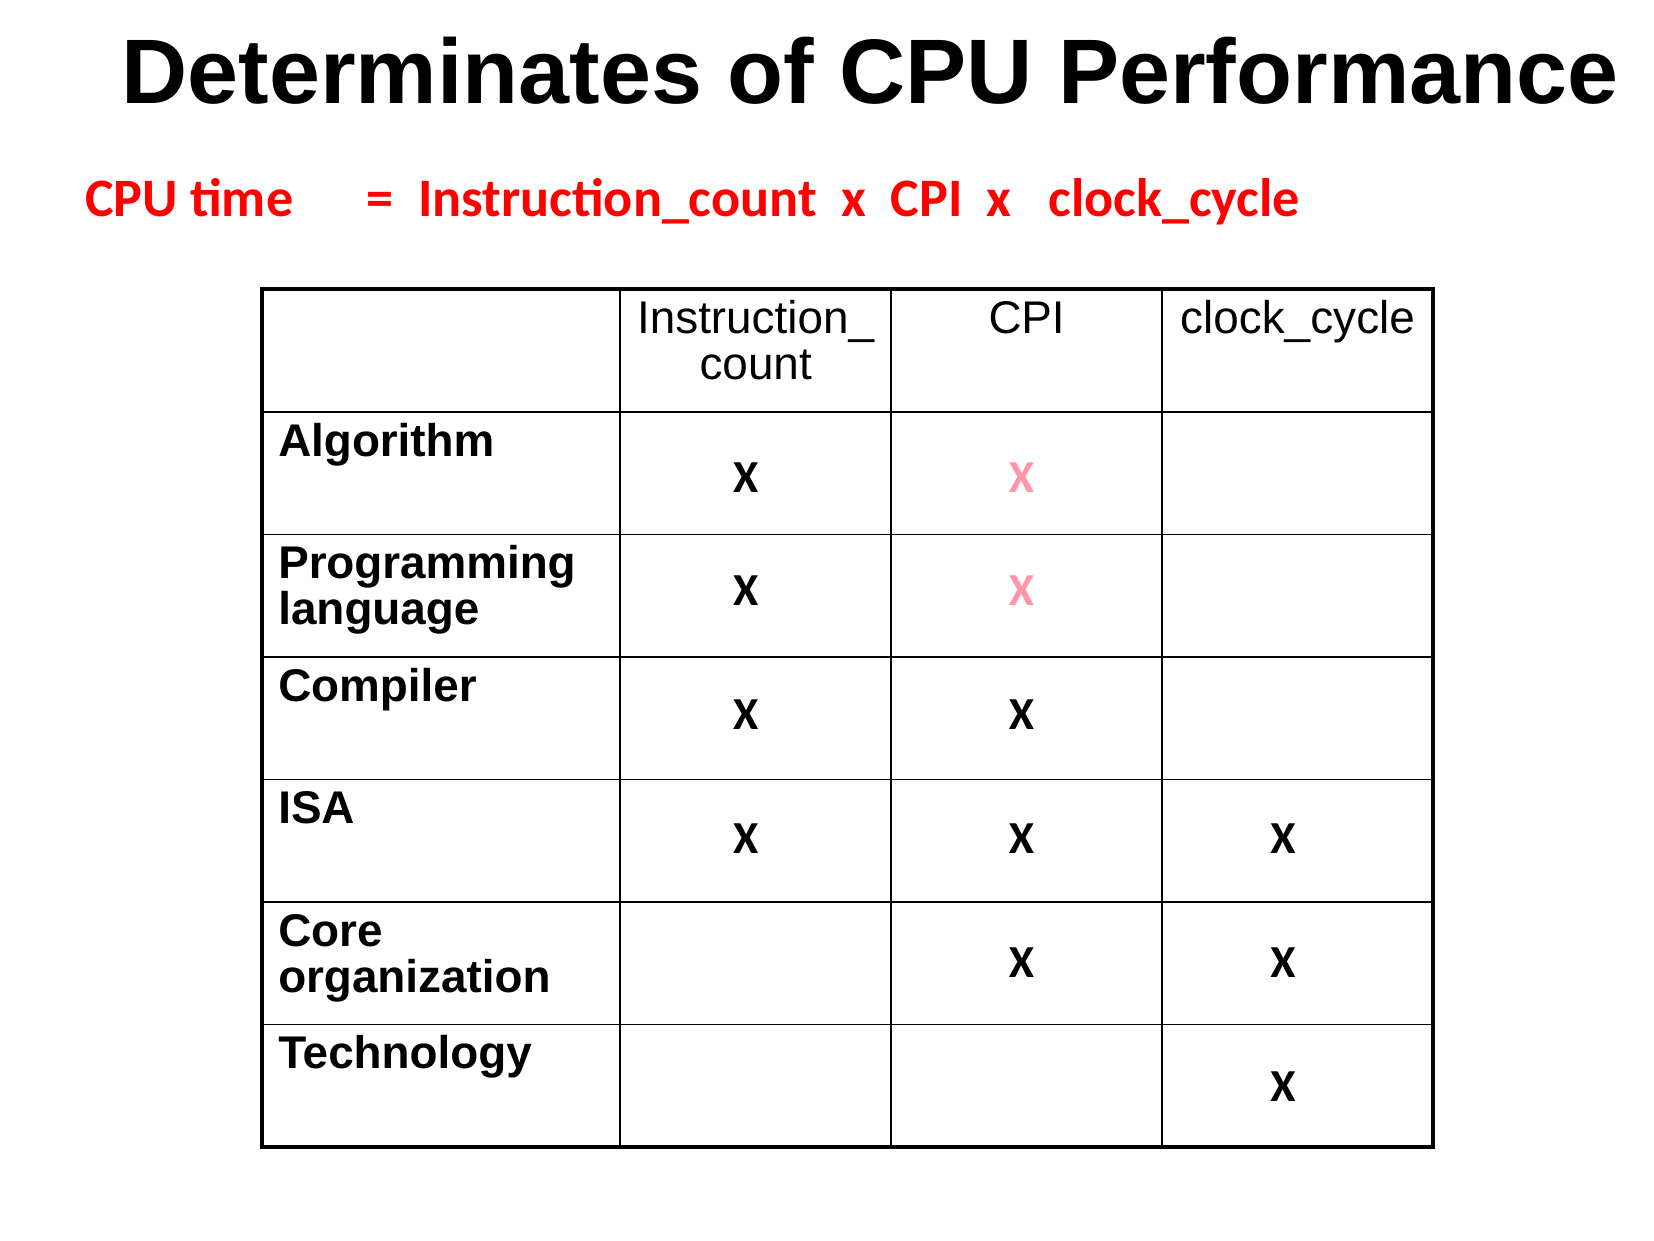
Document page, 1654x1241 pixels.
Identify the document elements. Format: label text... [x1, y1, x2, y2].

table_cell [621, 780, 890, 901]
text_box X [716, 551, 786, 623]
table_header [264, 291, 619, 411]
table_cell [621, 1025, 890, 1145]
text_box X [992, 438, 1061, 510]
text_box X [992, 923, 1061, 995]
table_cell Programming language [264, 535, 619, 656]
table_cell [1163, 903, 1431, 1024]
table_cell [1163, 535, 1431, 656]
table_cell [892, 413, 1161, 534]
text_box X [716, 438, 786, 510]
table_cell [1163, 413, 1431, 534]
table_cell ISA [264, 780, 619, 901]
table_cell [1163, 1025, 1431, 1145]
text_box X [992, 551, 1061, 623]
table_cell Core organization [264, 903, 619, 1024]
table_cell [892, 658, 1161, 779]
table_cell [1163, 780, 1431, 901]
text_box X [992, 799, 1061, 871]
table_cell [621, 903, 890, 1024]
table_cell [892, 903, 1161, 1024]
table_cell Compiler [264, 658, 619, 779]
table_header Instruction_count [621, 291, 890, 411]
table_cell Technology [264, 1025, 619, 1145]
table_cell [892, 535, 1161, 656]
table_header CPI [892, 291, 1161, 411]
table_cell [892, 1025, 1161, 1145]
table_header clock_cycle [1163, 291, 1431, 411]
text_box X [1253, 923, 1323, 995]
text_box X [1253, 799, 1323, 871]
text_box CPU time = Instruction_count x CPI x clock_cycle [0, 165, 1585, 233]
text_box X [1253, 1047, 1323, 1119]
text_box X [992, 675, 1061, 747]
table_cell [621, 413, 890, 534]
table_cell [621, 658, 890, 779]
table_cell [892, 780, 1161, 901]
text_box X [716, 799, 786, 871]
table_cell [1163, 658, 1431, 779]
text_box X [716, 675, 786, 747]
text_box Determinates of CPU Performance [96, 3, 1646, 132]
table_cell Algorithm [264, 413, 619, 534]
table_cell [621, 535, 890, 656]
